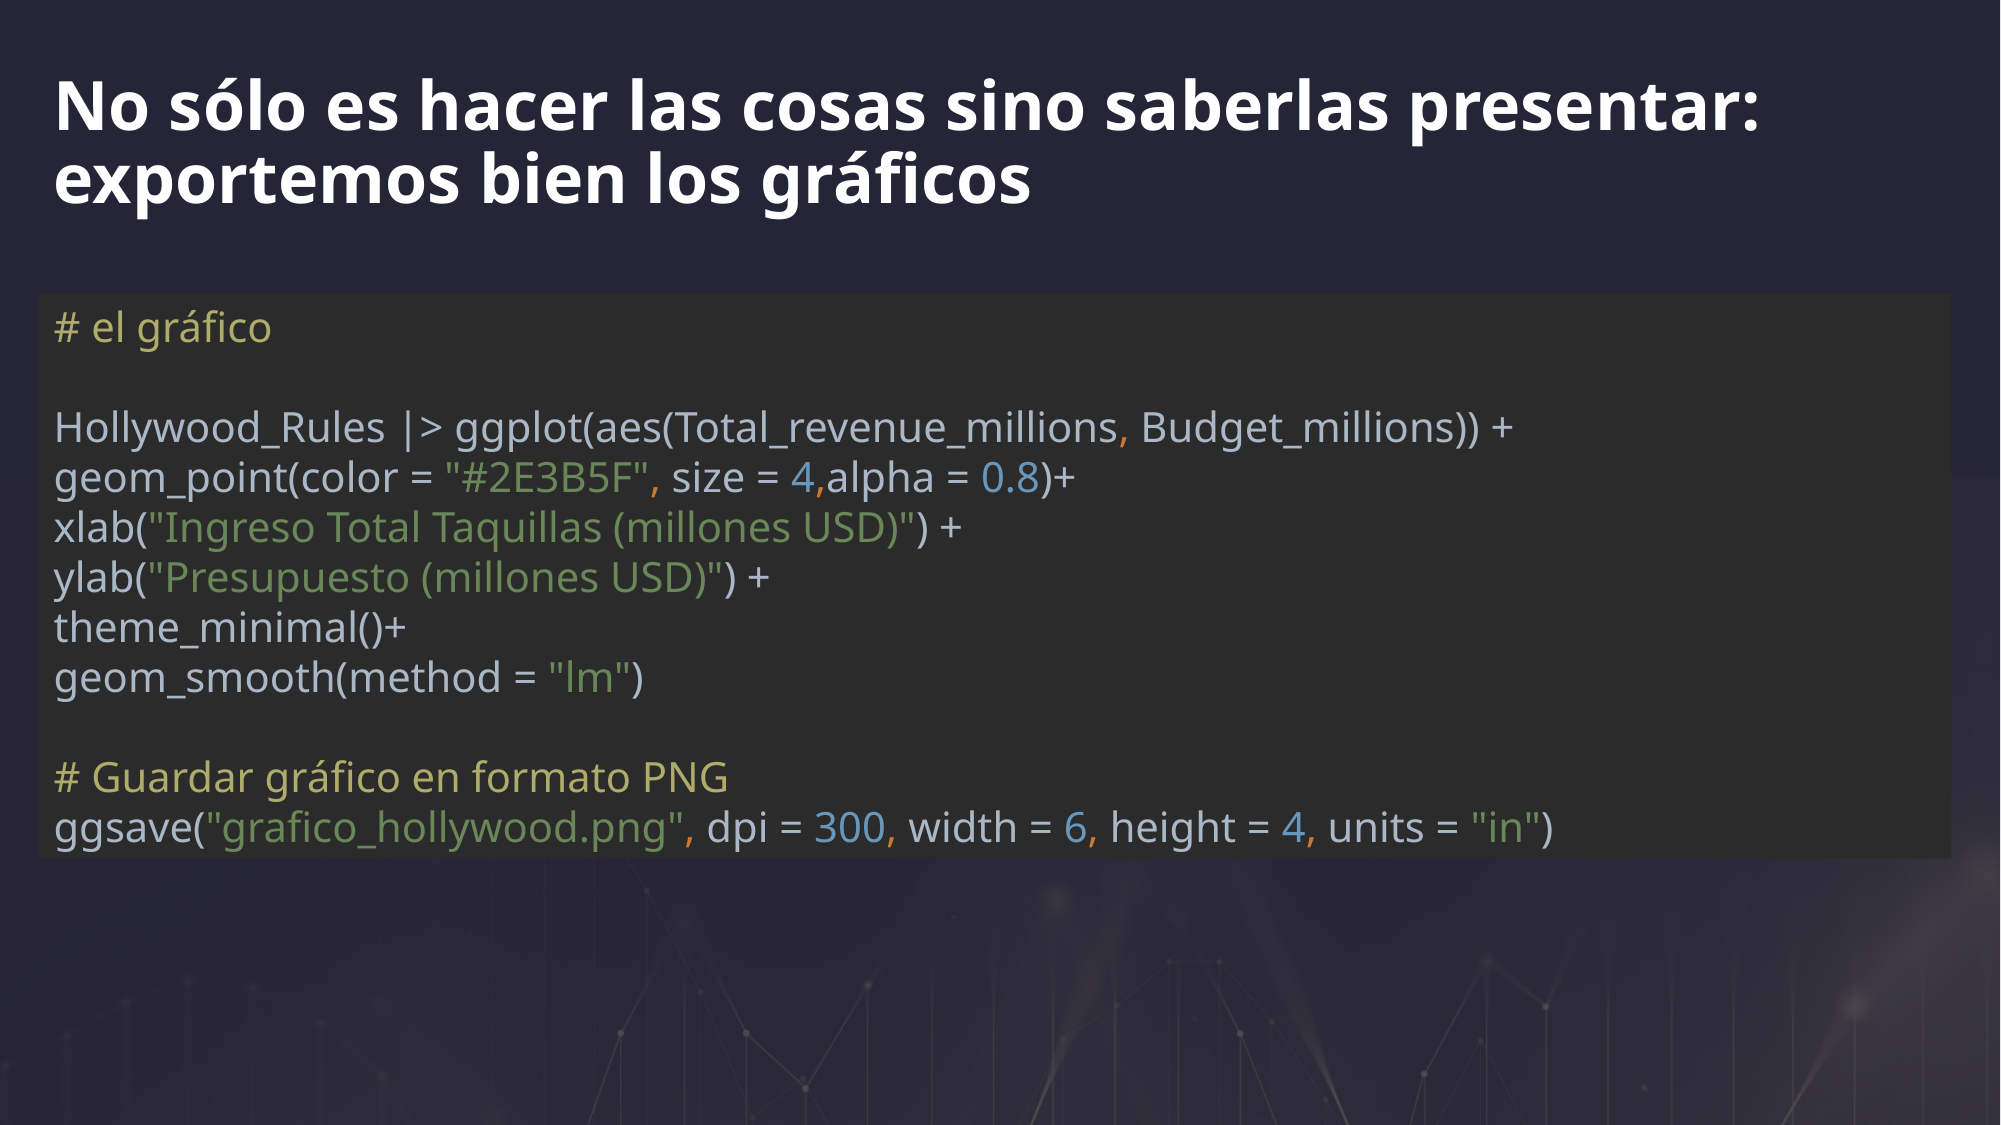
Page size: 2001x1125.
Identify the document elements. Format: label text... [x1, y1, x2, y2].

picture [0, 0, 2001, 1125]
text_box # el gráfico Hollywood_Rules |> ggplot(aes(Total_revenue_millions, Budget_millions)) + geom_point(color = "#2E3B5F", size = 4,alpha = 0.8)+ xlab("Ingreso Total Taquillas (millones USD)") + ylab("Presupuesto (millones USD)") + theme_minimal()+ geom_smooth(method = "lm") # Guardar gráfico en formato PNG ggsave("grafico_hollywood.png", dpi = 300, width = 6, height = 4, units = "in") [38, 293, 1952, 859]
text_box No sólo es hacer las cosas sino saberlas presentar: exportemos bien los gráficos [38, 63, 1836, 227]
